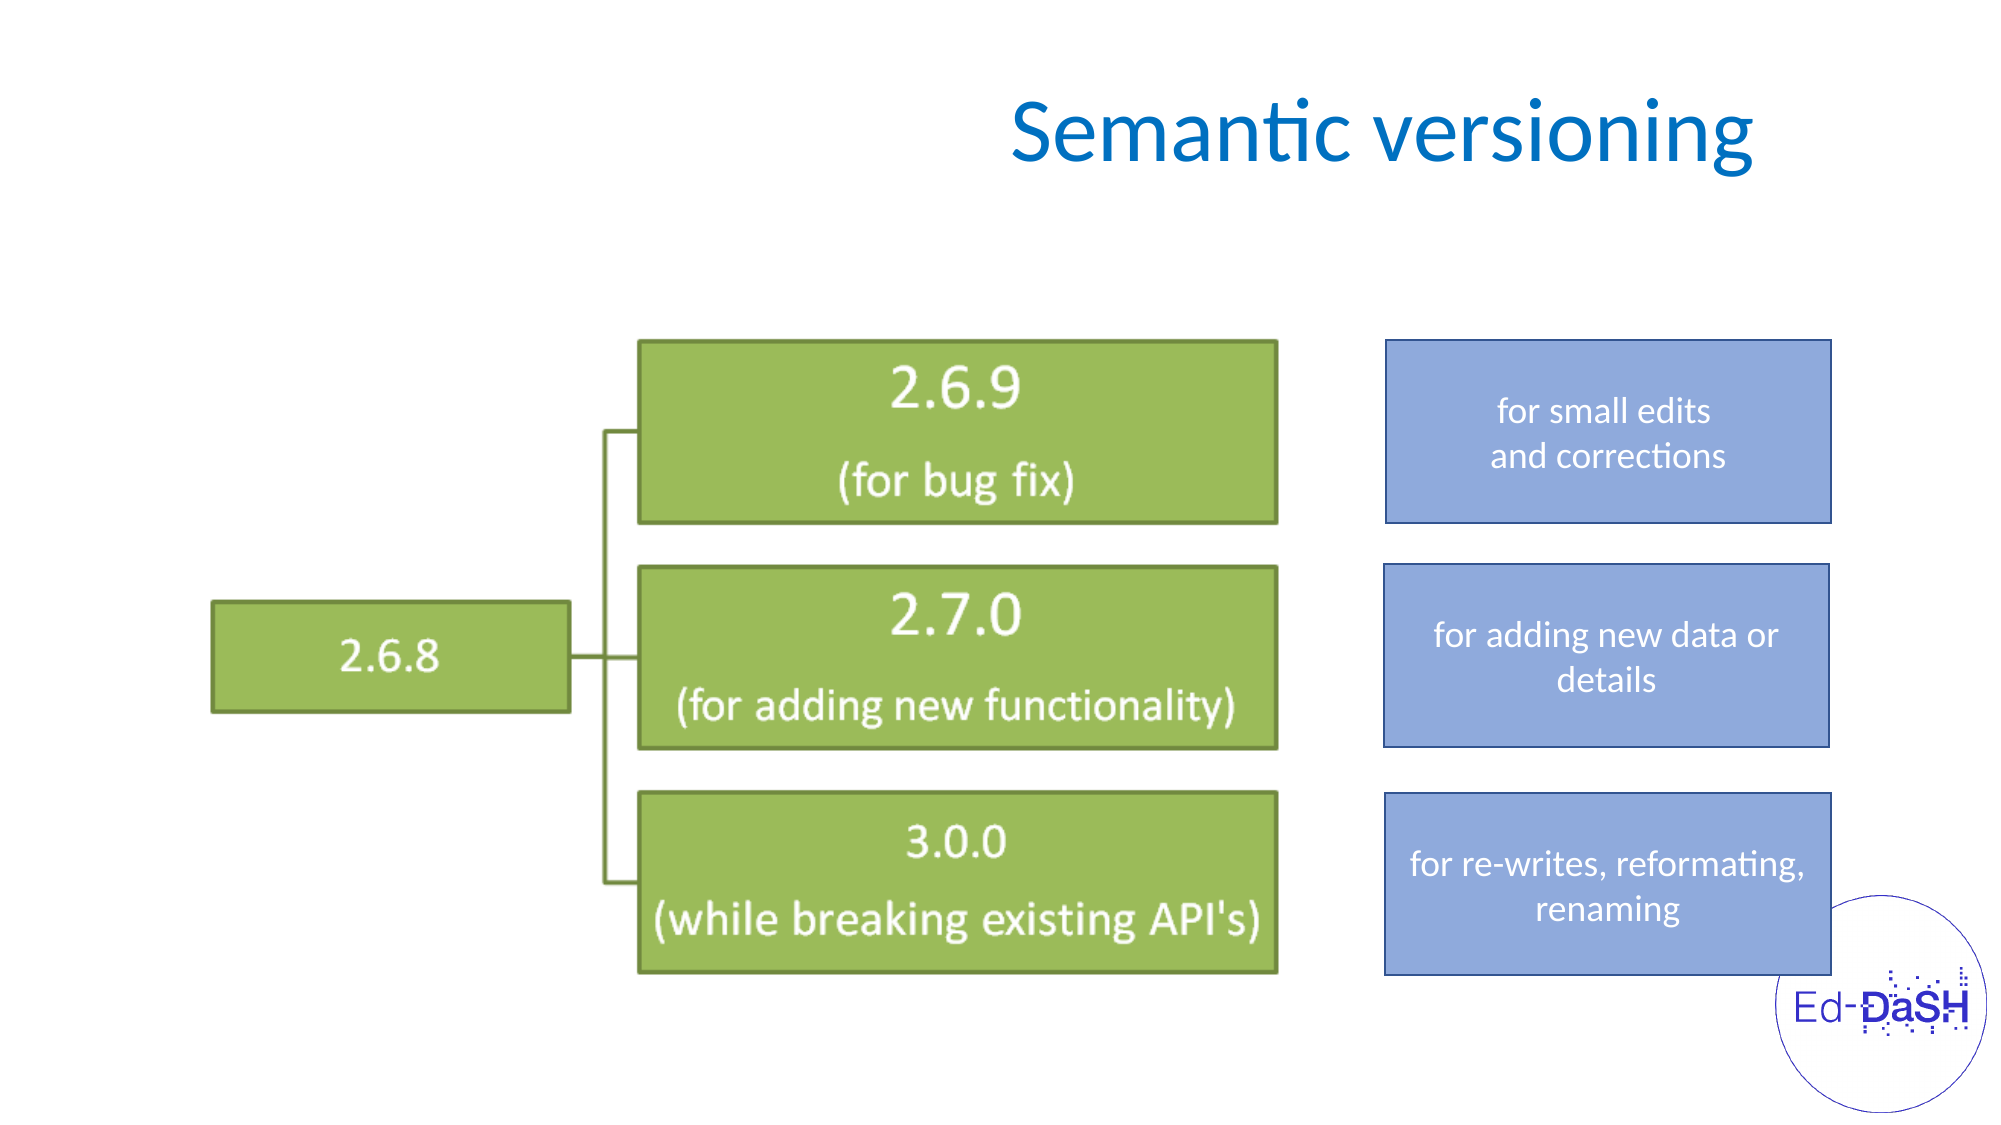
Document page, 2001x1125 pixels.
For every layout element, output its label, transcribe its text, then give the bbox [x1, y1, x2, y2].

picture [1774, 895, 1987, 1113]
picture [194, 318, 1294, 990]
text_box Semantic versioning [995, 62, 1771, 187]
text_box for small edits and corrections [1385, 339, 1832, 524]
text_box for adding new data or details [1383, 563, 1830, 748]
text_box for re-writes, reformating, renaming [1384, 792, 1832, 976]
